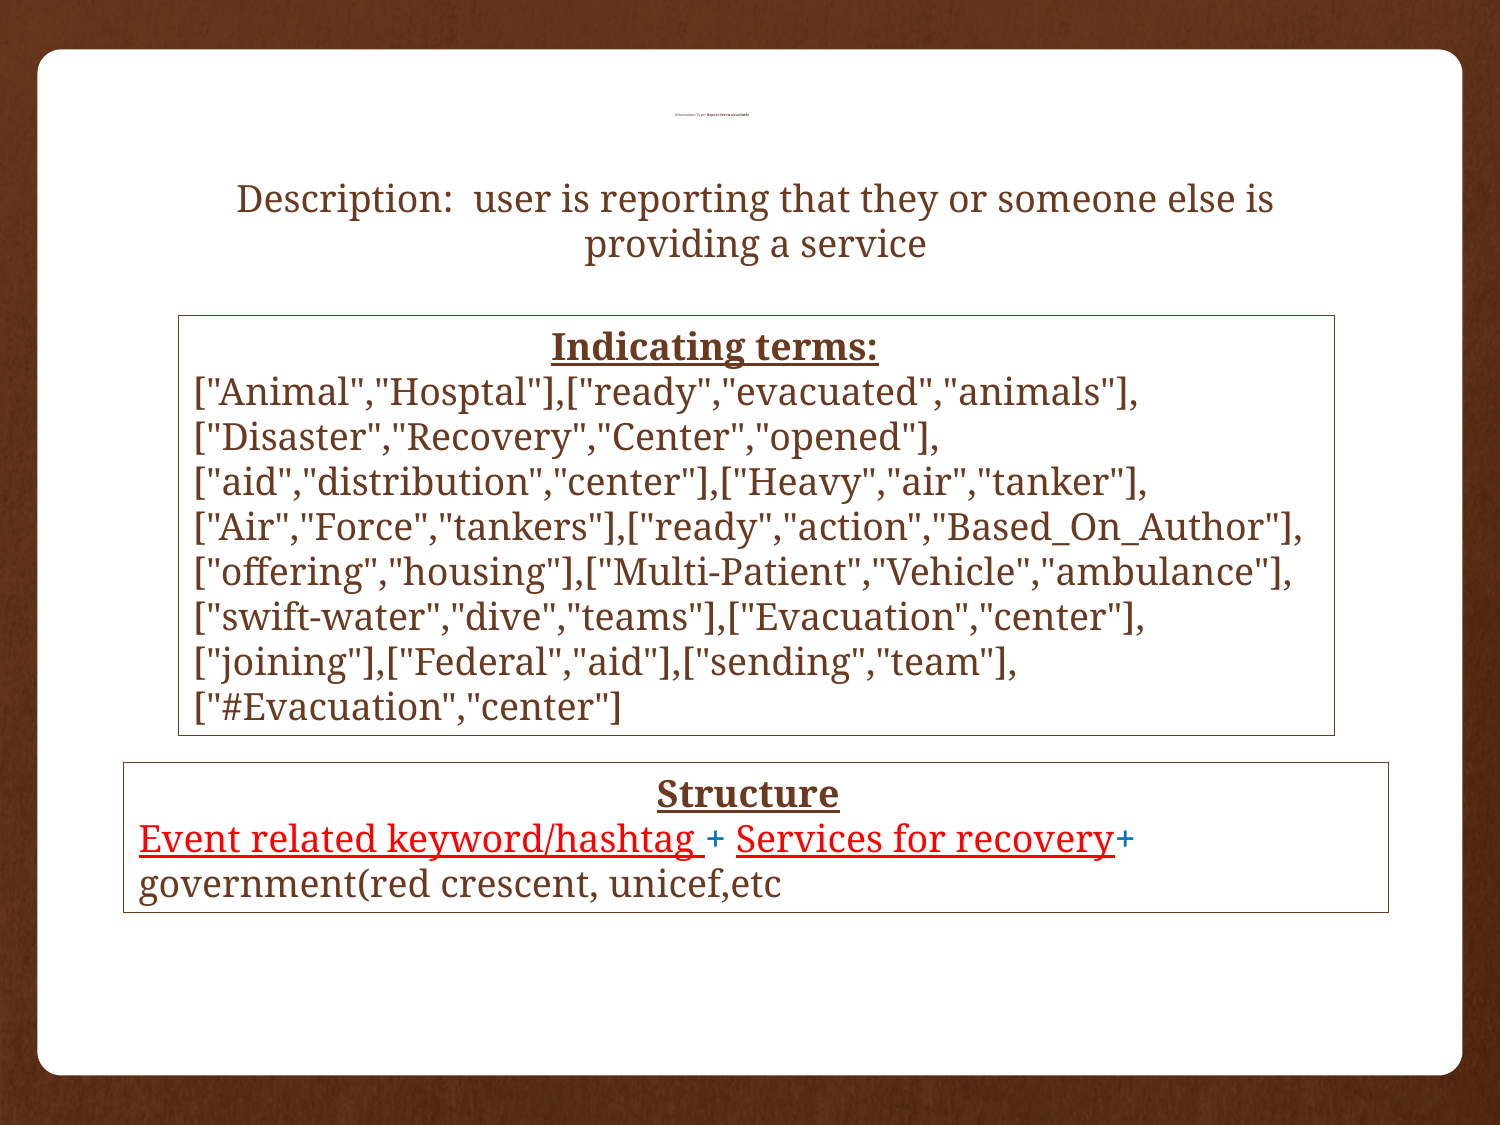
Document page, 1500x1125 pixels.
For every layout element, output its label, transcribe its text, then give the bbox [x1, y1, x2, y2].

title Information Type: Report-ServiceAvailable [249, 50, 1175, 125]
text_box Structure Event related keyword/hashtag + Services for recovery+ government(red crescent, unicef,etc [123, 762, 1389, 913]
text_box Description: user is reporting that they or someone else is providing a service [137, 167, 1375, 272]
text_box Indicating terms: ["Animal","Hosptal"],["ready","evacuated","animals"],["Disaster","Recovery","Center","opened"],["aid","distribution","center"],["Heavy","air","tanker"],["Air","Force","tankers"],["ready","action","Based_On_Author"],["offering","housing"],["Multi-Patient","Vehicle","ambulance"],["swift-water","dive","teams"],["Evacuation","center"],["joining"],["Federal","aid"],["sending","team"],["#Evacuation","center"] [178, 315, 1335, 736]
